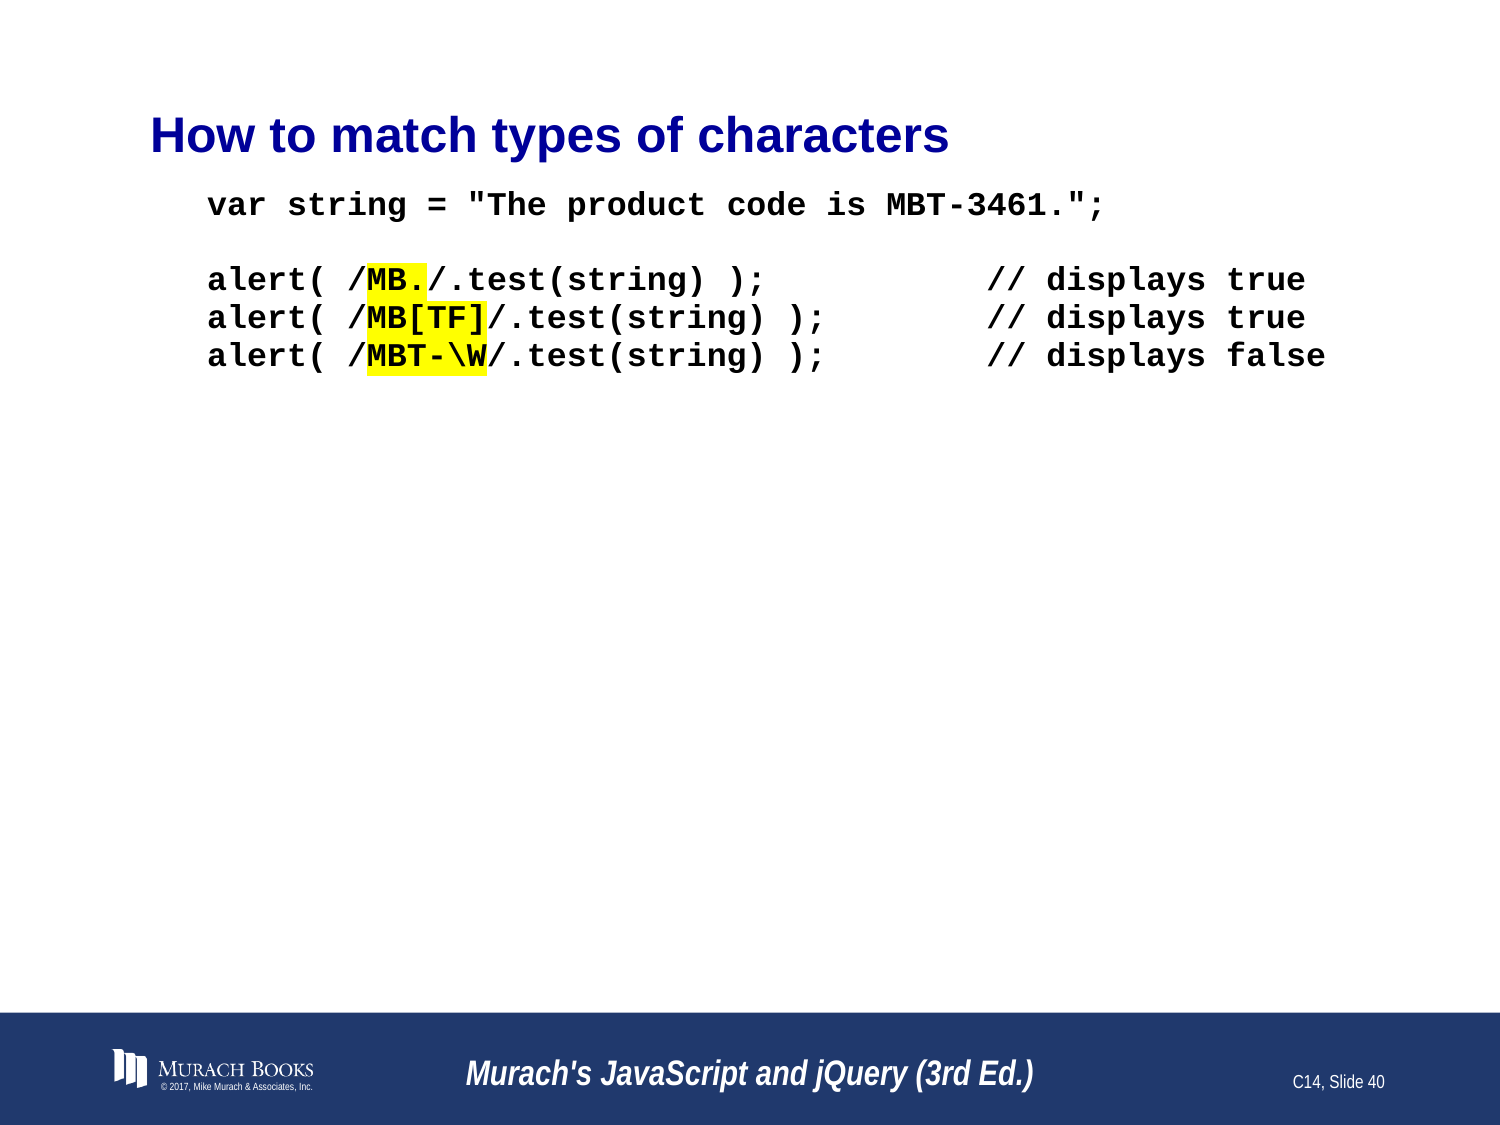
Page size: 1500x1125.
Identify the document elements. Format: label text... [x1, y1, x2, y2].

slide_number C14, Slide 40 [1087, 1025, 1400, 1100]
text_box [149, 187, 1350, 377]
footer © 2017, Mike Murach & Associates, Inc. [12, 1025, 463, 1100]
title How to match types of characters [150, 102, 1350, 164]
slide_number Murach's JavaScript and jQuery (3rd Ed.) [463, 1025, 1050, 1100]
